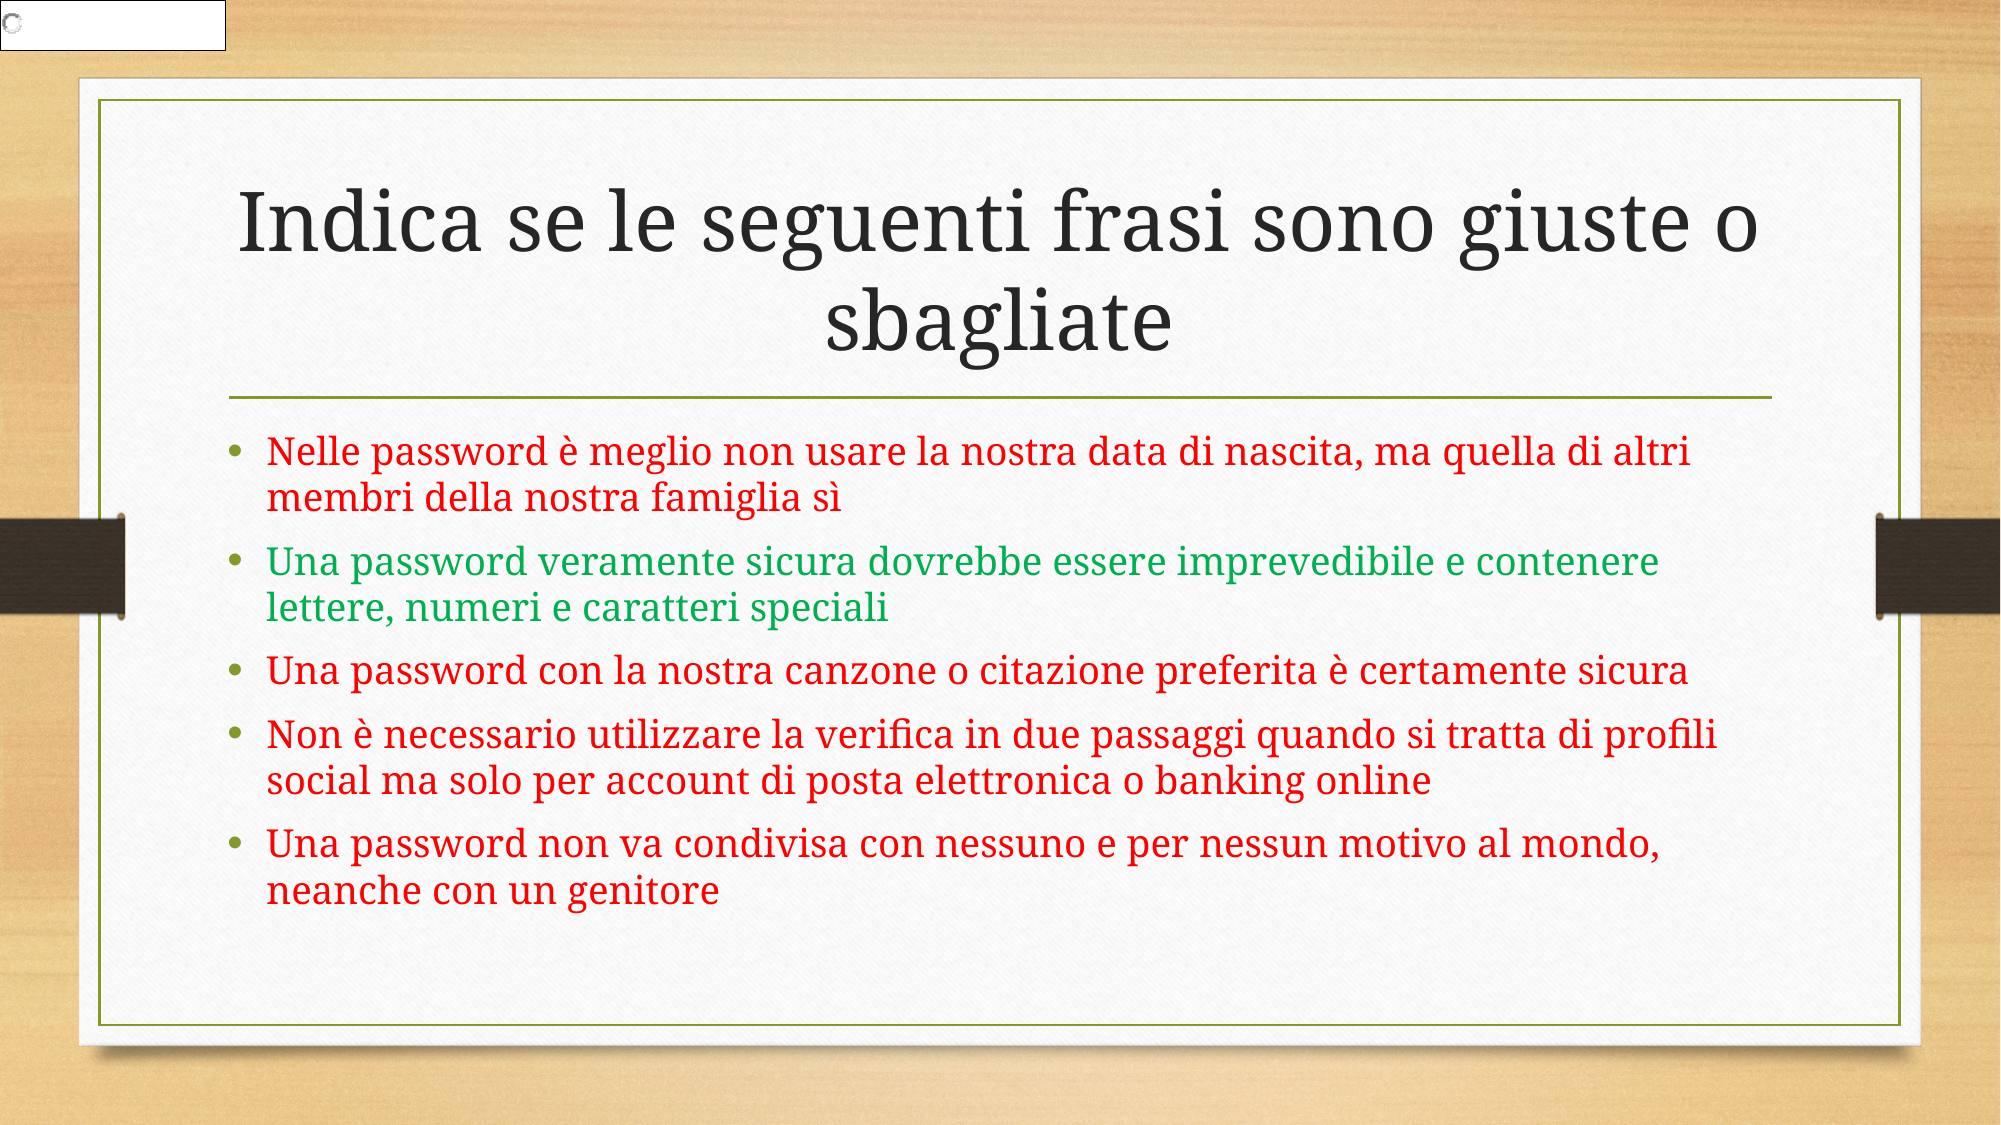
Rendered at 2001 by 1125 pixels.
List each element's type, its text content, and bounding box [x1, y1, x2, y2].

list Nelle password è meglio non usare la nostra data di nascita, ma quella di altri membri della nostra famiglia sì Una password veramente sicura dovrebbe essere imprevedibile e contenere lettere, numeri e caratteri speciali Una password con la nostra canzone o citazione preferita è certamente sicura Non è necessario utilizzare la verifica in due passaggi quando si tratta di profili social ma solo per account di posta elettronica o banking online Una password non va condivisa con nessuno e per nessun motivo al mondo, neanche con un genitore [212, 419, 1788, 964]
title Indica se le seguenti frasi sono giuste o sbagliate [212, 161, 1788, 375]
picture [0, 0, 2001, 1125]
